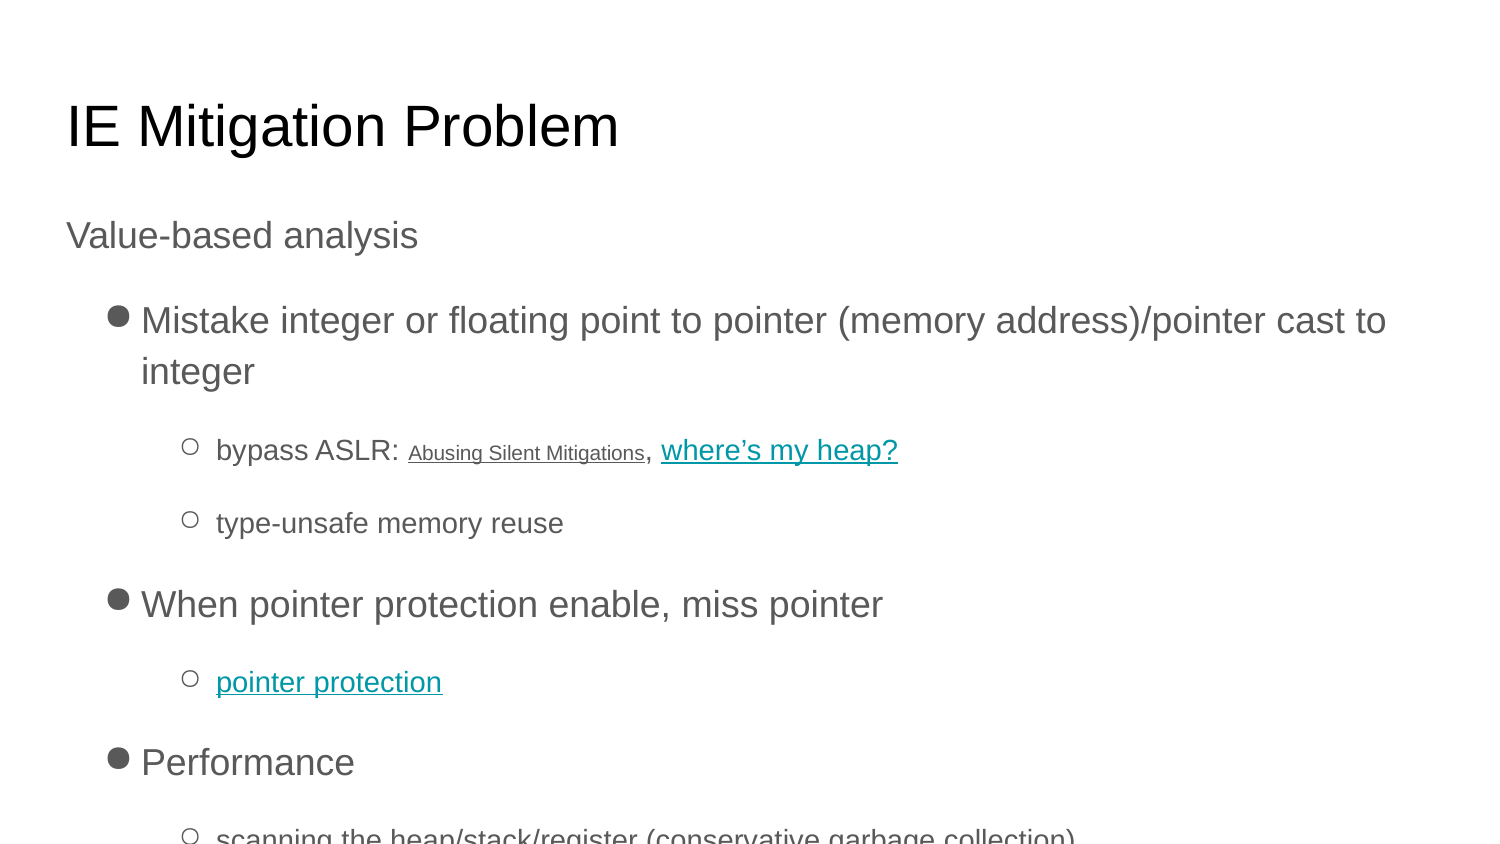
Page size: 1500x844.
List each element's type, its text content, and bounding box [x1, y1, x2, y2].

title IE Mitigation Problem [51, 72, 1449, 167]
list Value-based analysis Mistake integer or floating point to pointer (memory address)/pointer cast to integer bypass ASLR: Abusing Silent Mitigations, where’s my heap? type-unsafe memory reuse When pointer protection enable, miss pointer pointer protection Performance scanning the heap/stack/register (conservative garbage collection) Benign dangling pointer [51, 189, 1449, 750]
